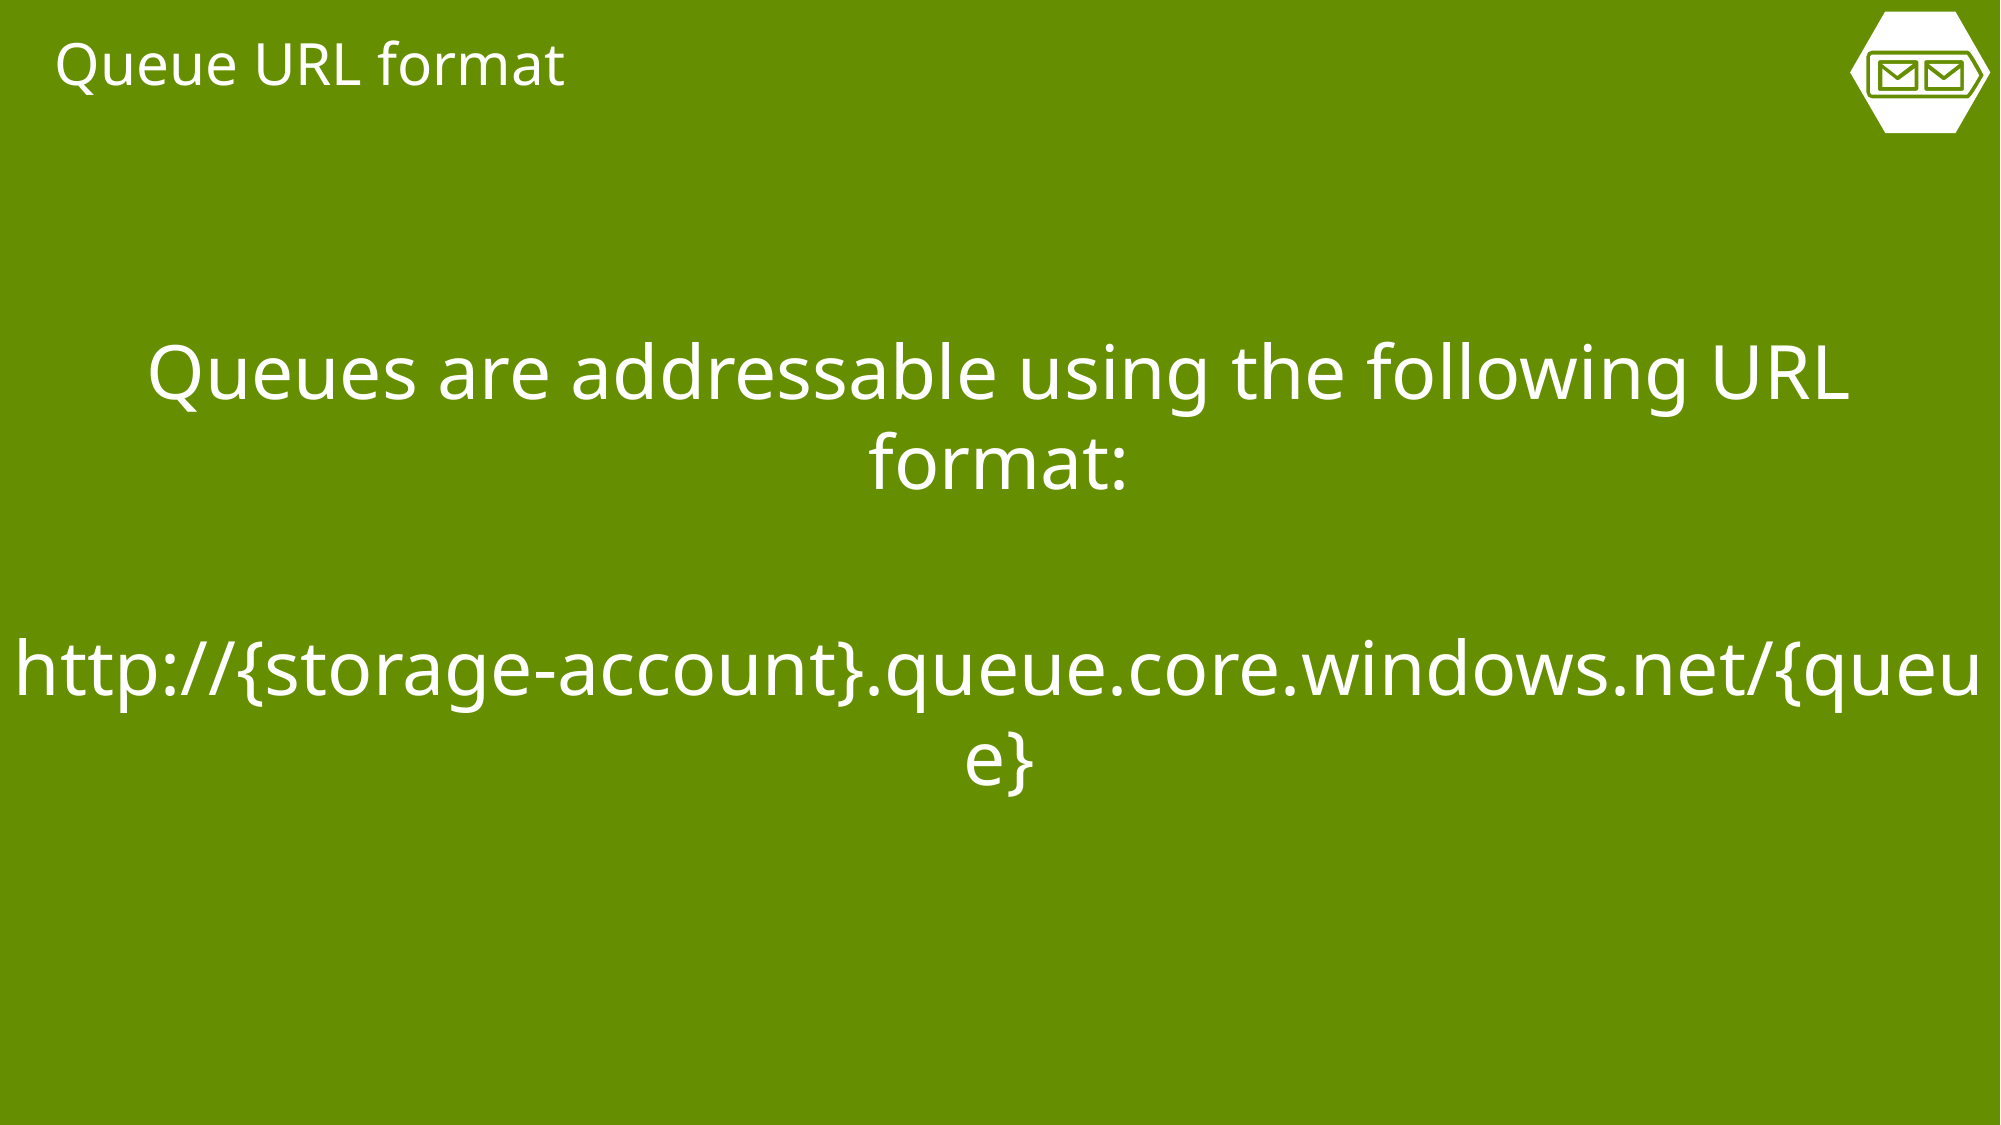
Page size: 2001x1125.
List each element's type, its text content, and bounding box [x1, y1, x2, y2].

text_box Queue URL format [0, 0, 2000, 134]
text_box Queues are addressable using the following URL format: http://{storage-account}.queue.core.windows.net/{queue} [0, 134, 2000, 1125]
picture [1849, 10, 1991, 134]
